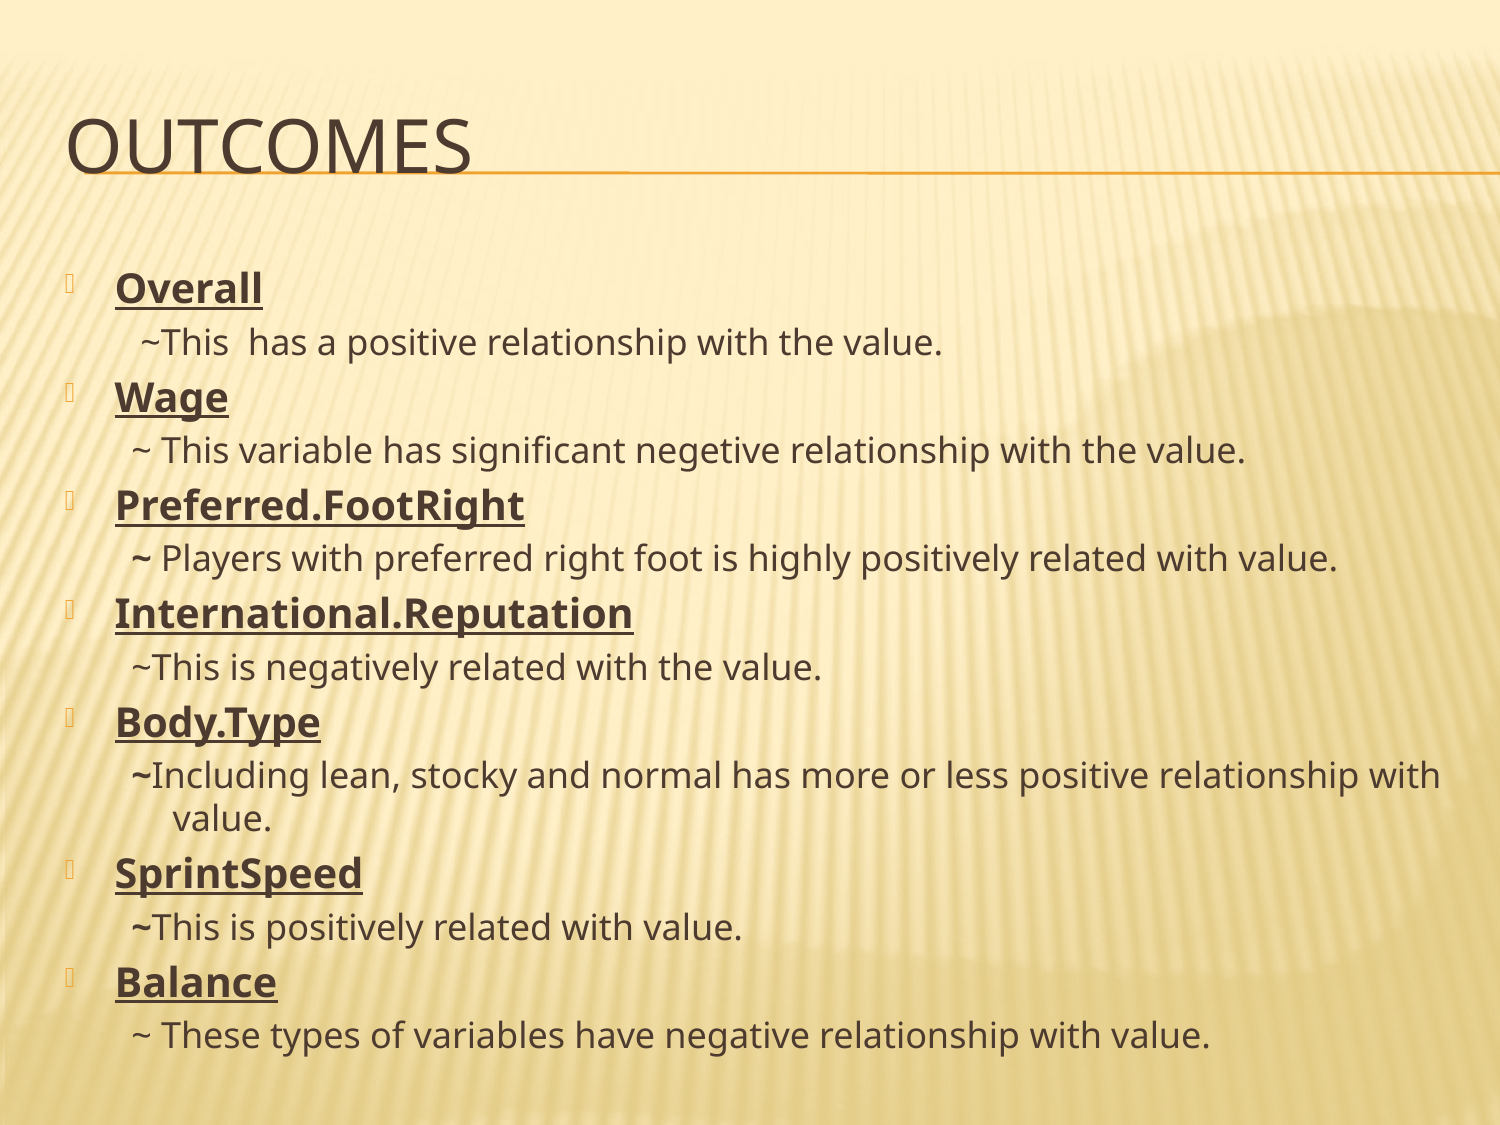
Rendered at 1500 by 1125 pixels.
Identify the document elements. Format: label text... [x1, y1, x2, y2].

title outcomes [50, 75, 1475, 213]
list Overall ~This has a positive relationship with the value. Wage ~ This variable has significant negetive relationship with the value. Preferred.FootRight ~ Players with preferred right foot is highly positively related with value. International.Reputation ~This is negatively related with the value. Body.Type ~Including lean, stocky and normal has more or less positive relationship with value. SprintSpeed ~This is positively related with value. Balance ~ These types of variables have negative relationship with value. [50, 254, 1475, 1075]
